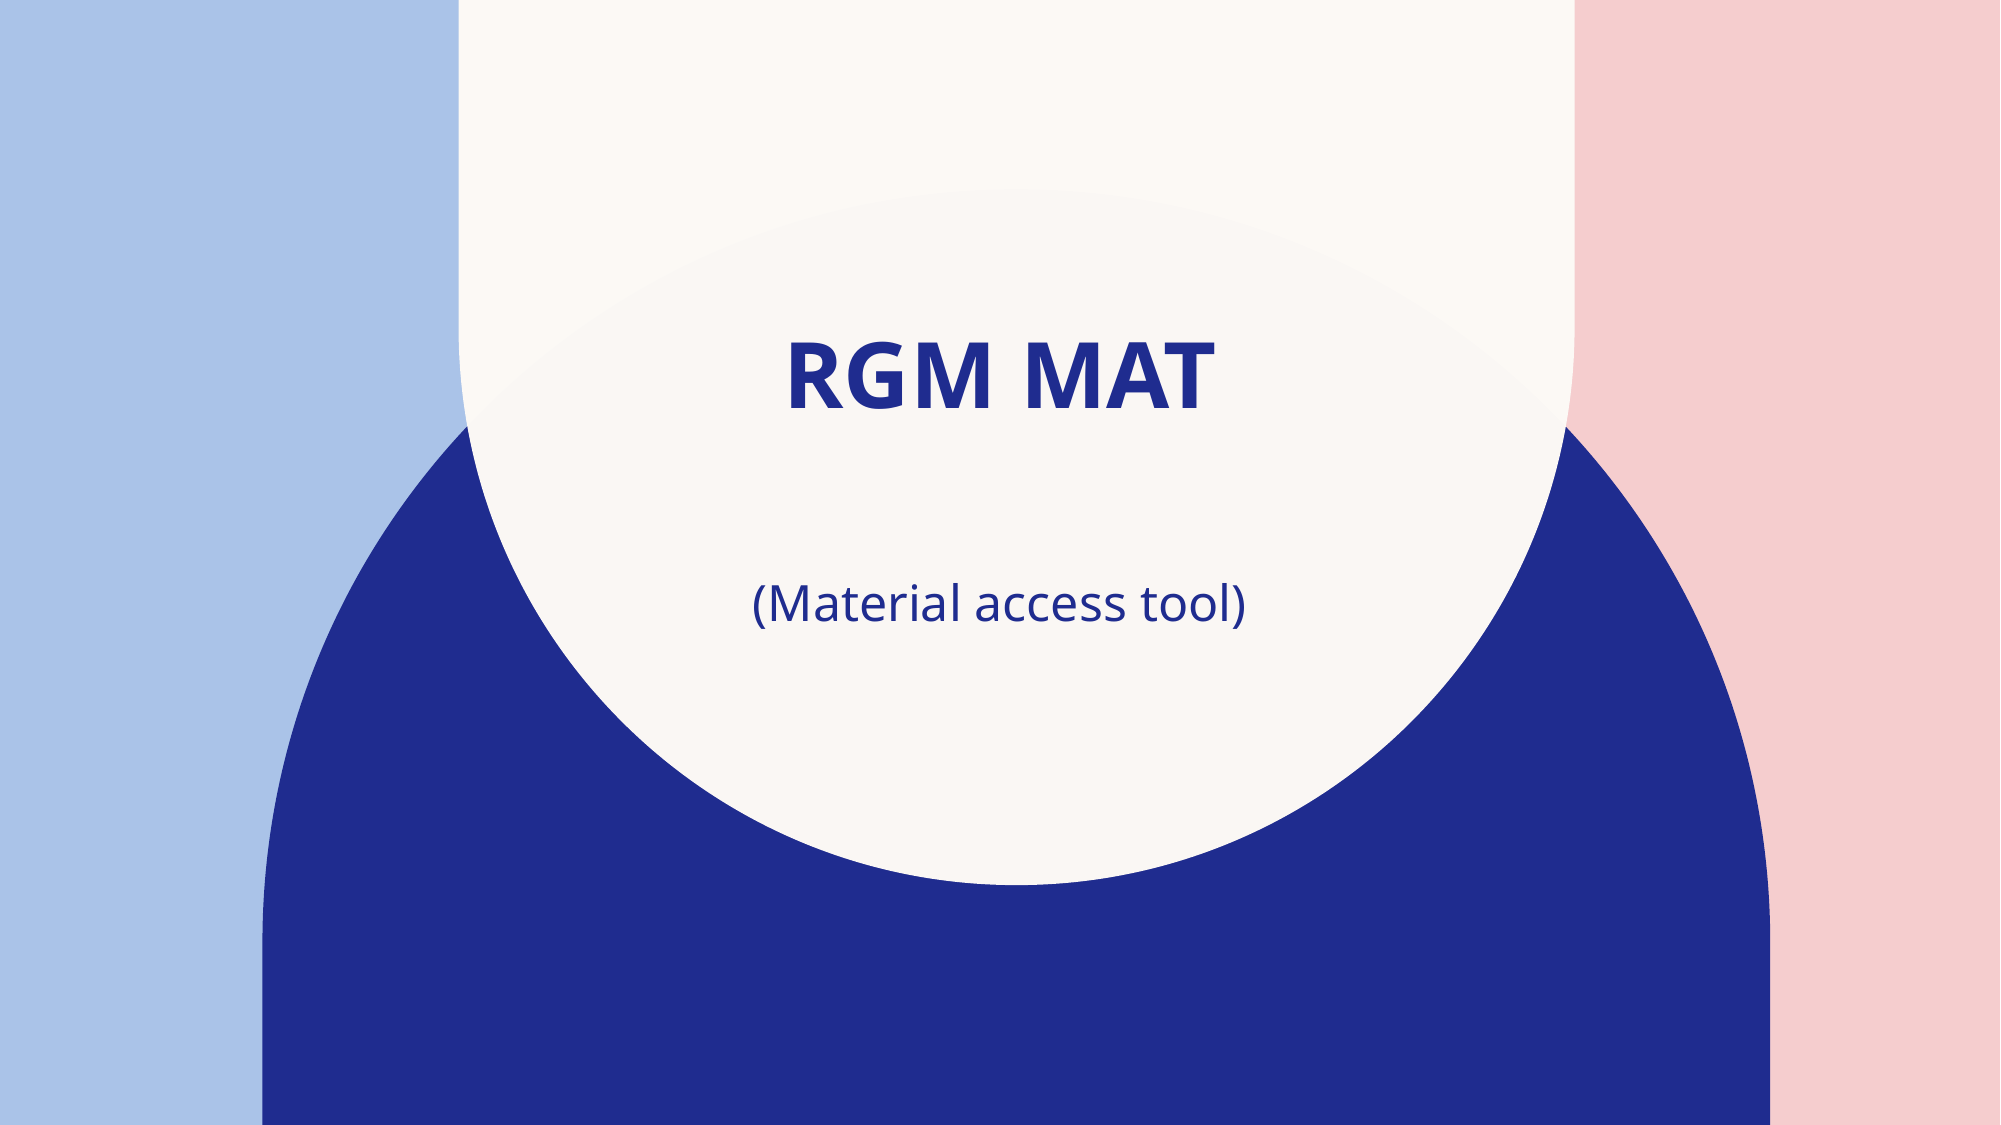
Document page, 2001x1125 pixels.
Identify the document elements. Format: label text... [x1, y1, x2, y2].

subtitle (Material access tool) [713, 571, 1287, 716]
title RGM MAT [558, 325, 1442, 527]
